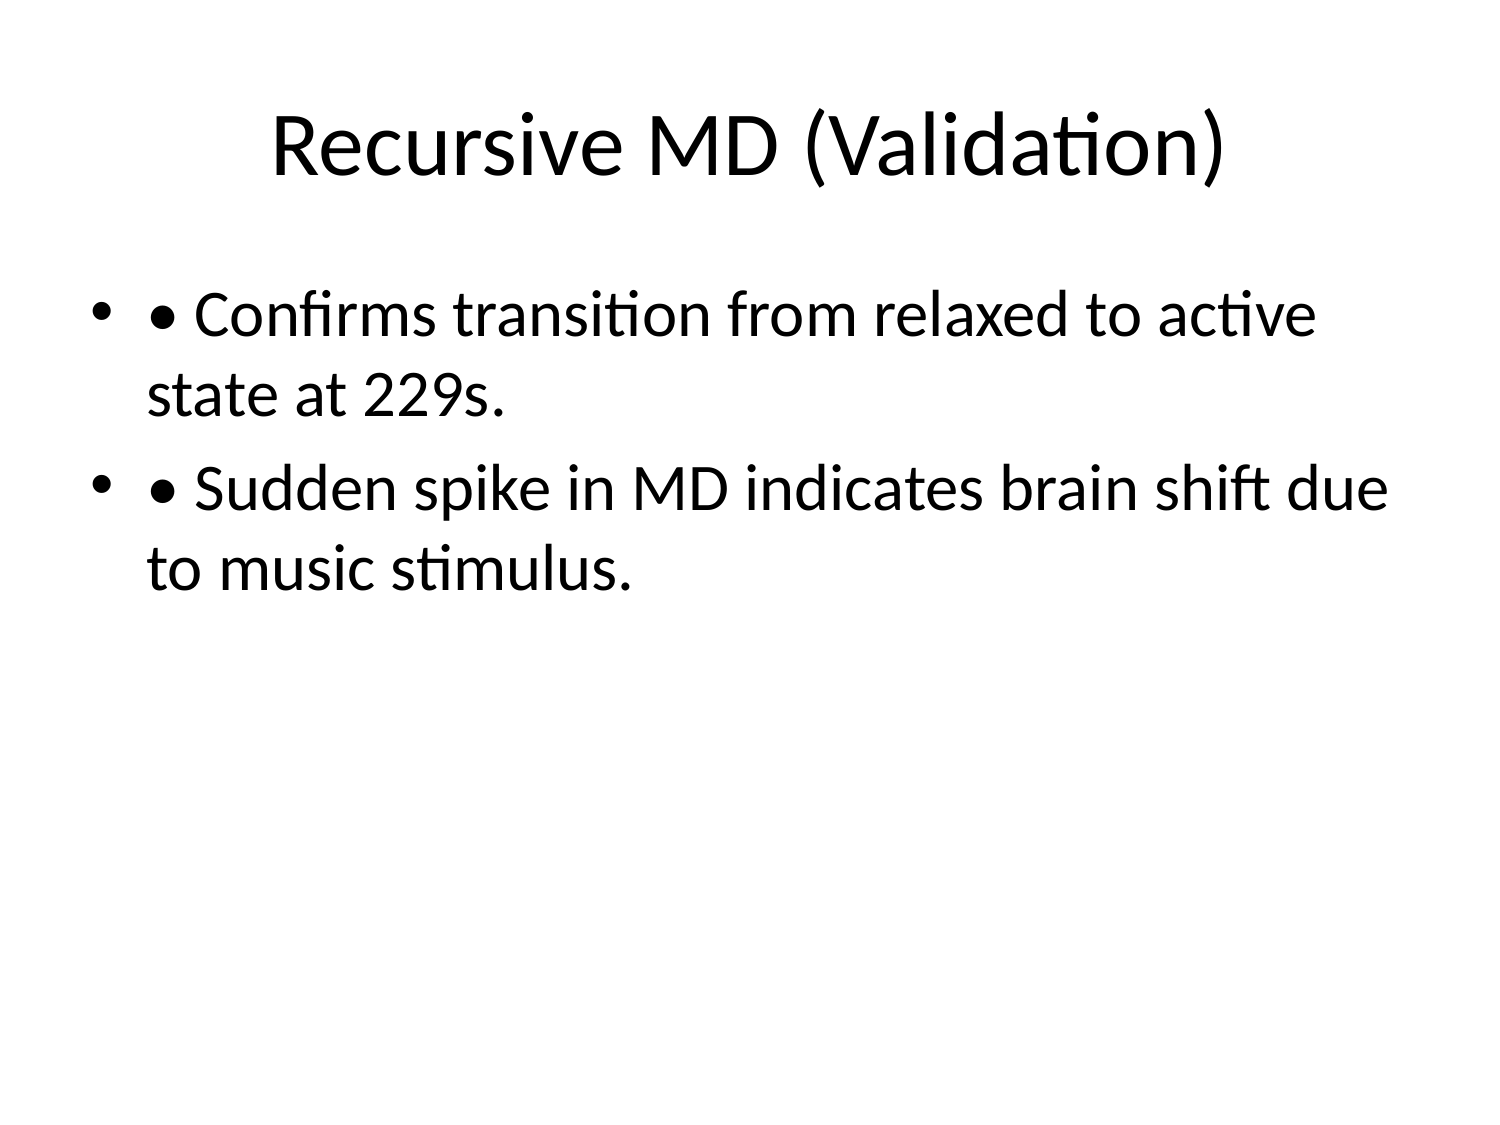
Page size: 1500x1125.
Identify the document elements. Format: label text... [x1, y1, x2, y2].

title Recursive MD (Validation) [75, 45, 1425, 233]
list • Confirms transition from relaxed to active state at 229s. • Sudden spike in MD indicates brain shift due to music stimulus. [75, 262, 1425, 1005]
